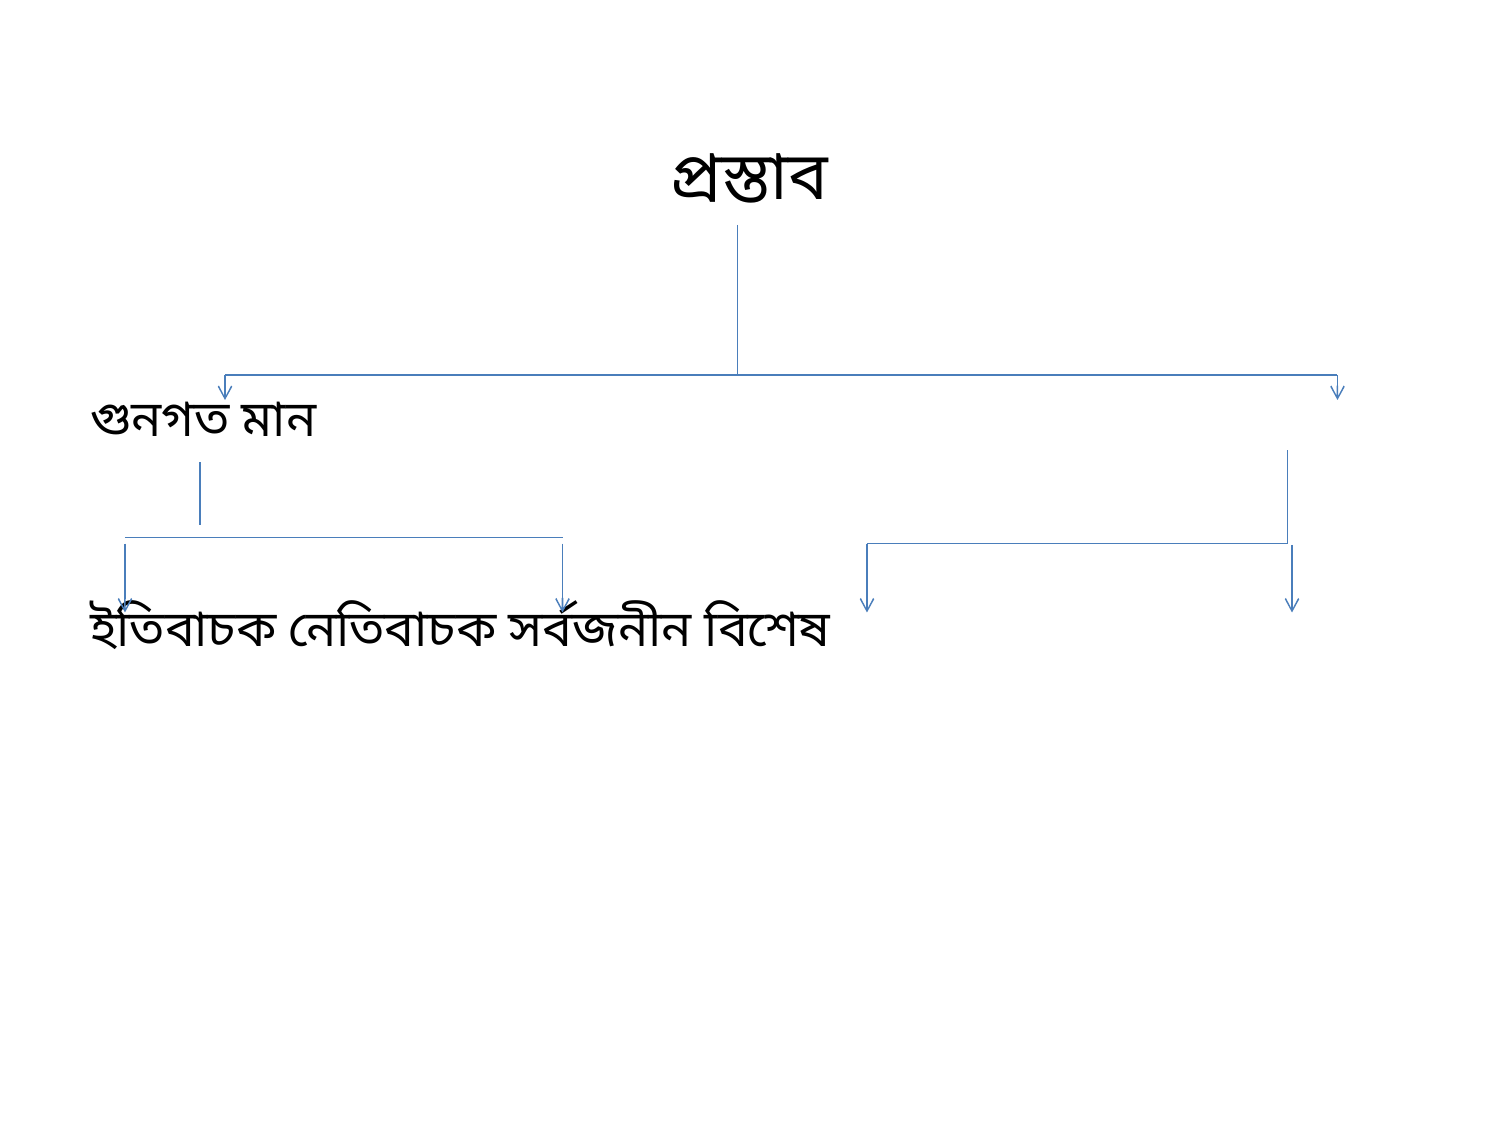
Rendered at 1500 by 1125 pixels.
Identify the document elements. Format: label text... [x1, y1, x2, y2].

list প্রস্তাব গুনগত মান ইতিবাচক নেতিবাচক সর্বজনীন বিশেষ [75, 125, 1425, 1005]
